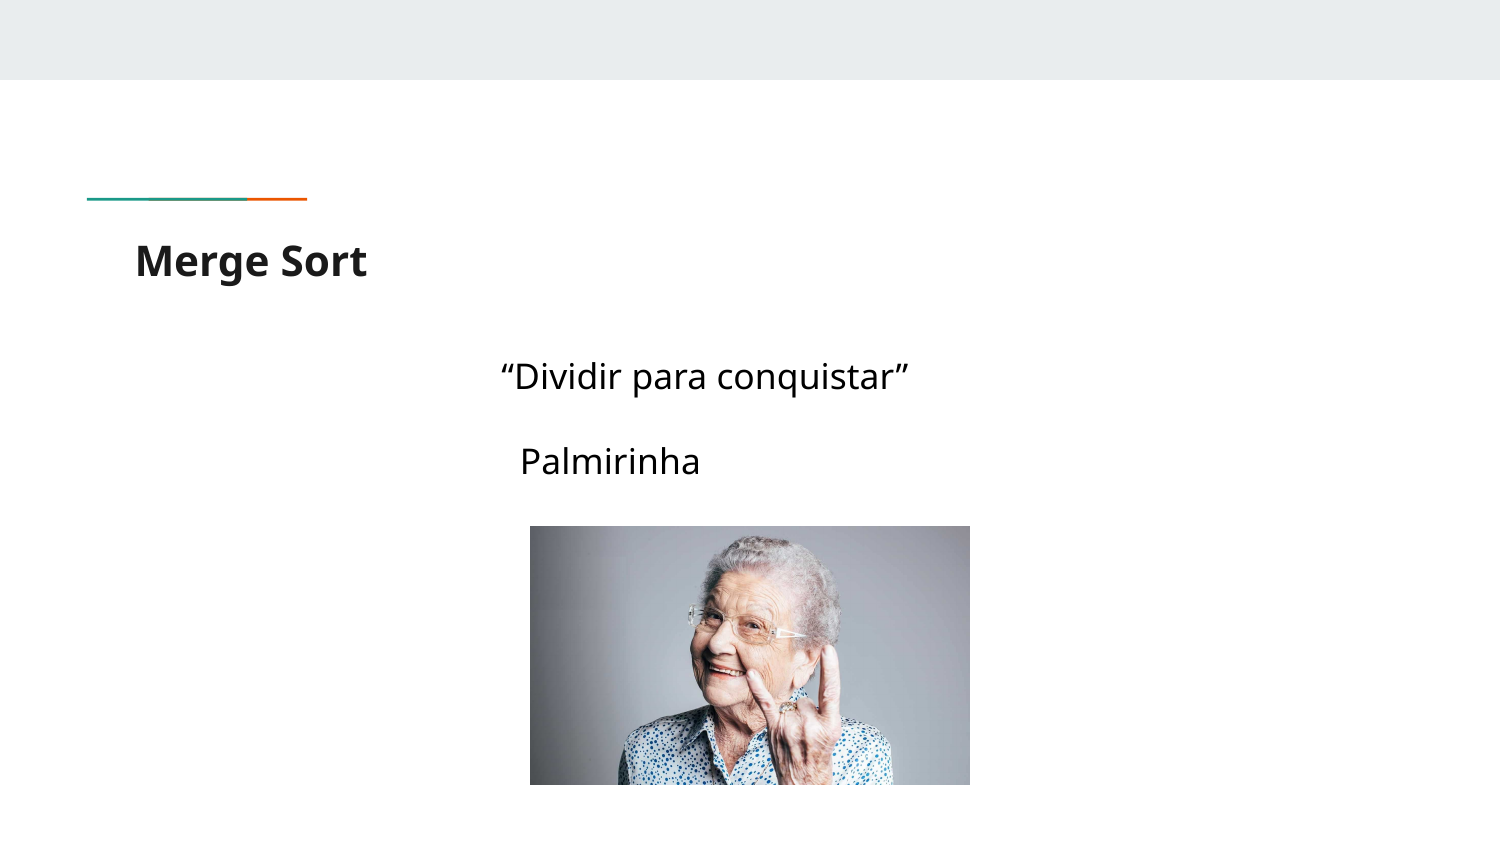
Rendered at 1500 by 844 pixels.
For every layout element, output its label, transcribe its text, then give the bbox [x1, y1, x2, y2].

text_box “Dividir para conquistar” Palmirinha [486, 338, 1014, 497]
title Merge Sort [119, 216, 1381, 305]
picture [530, 526, 970, 786]
